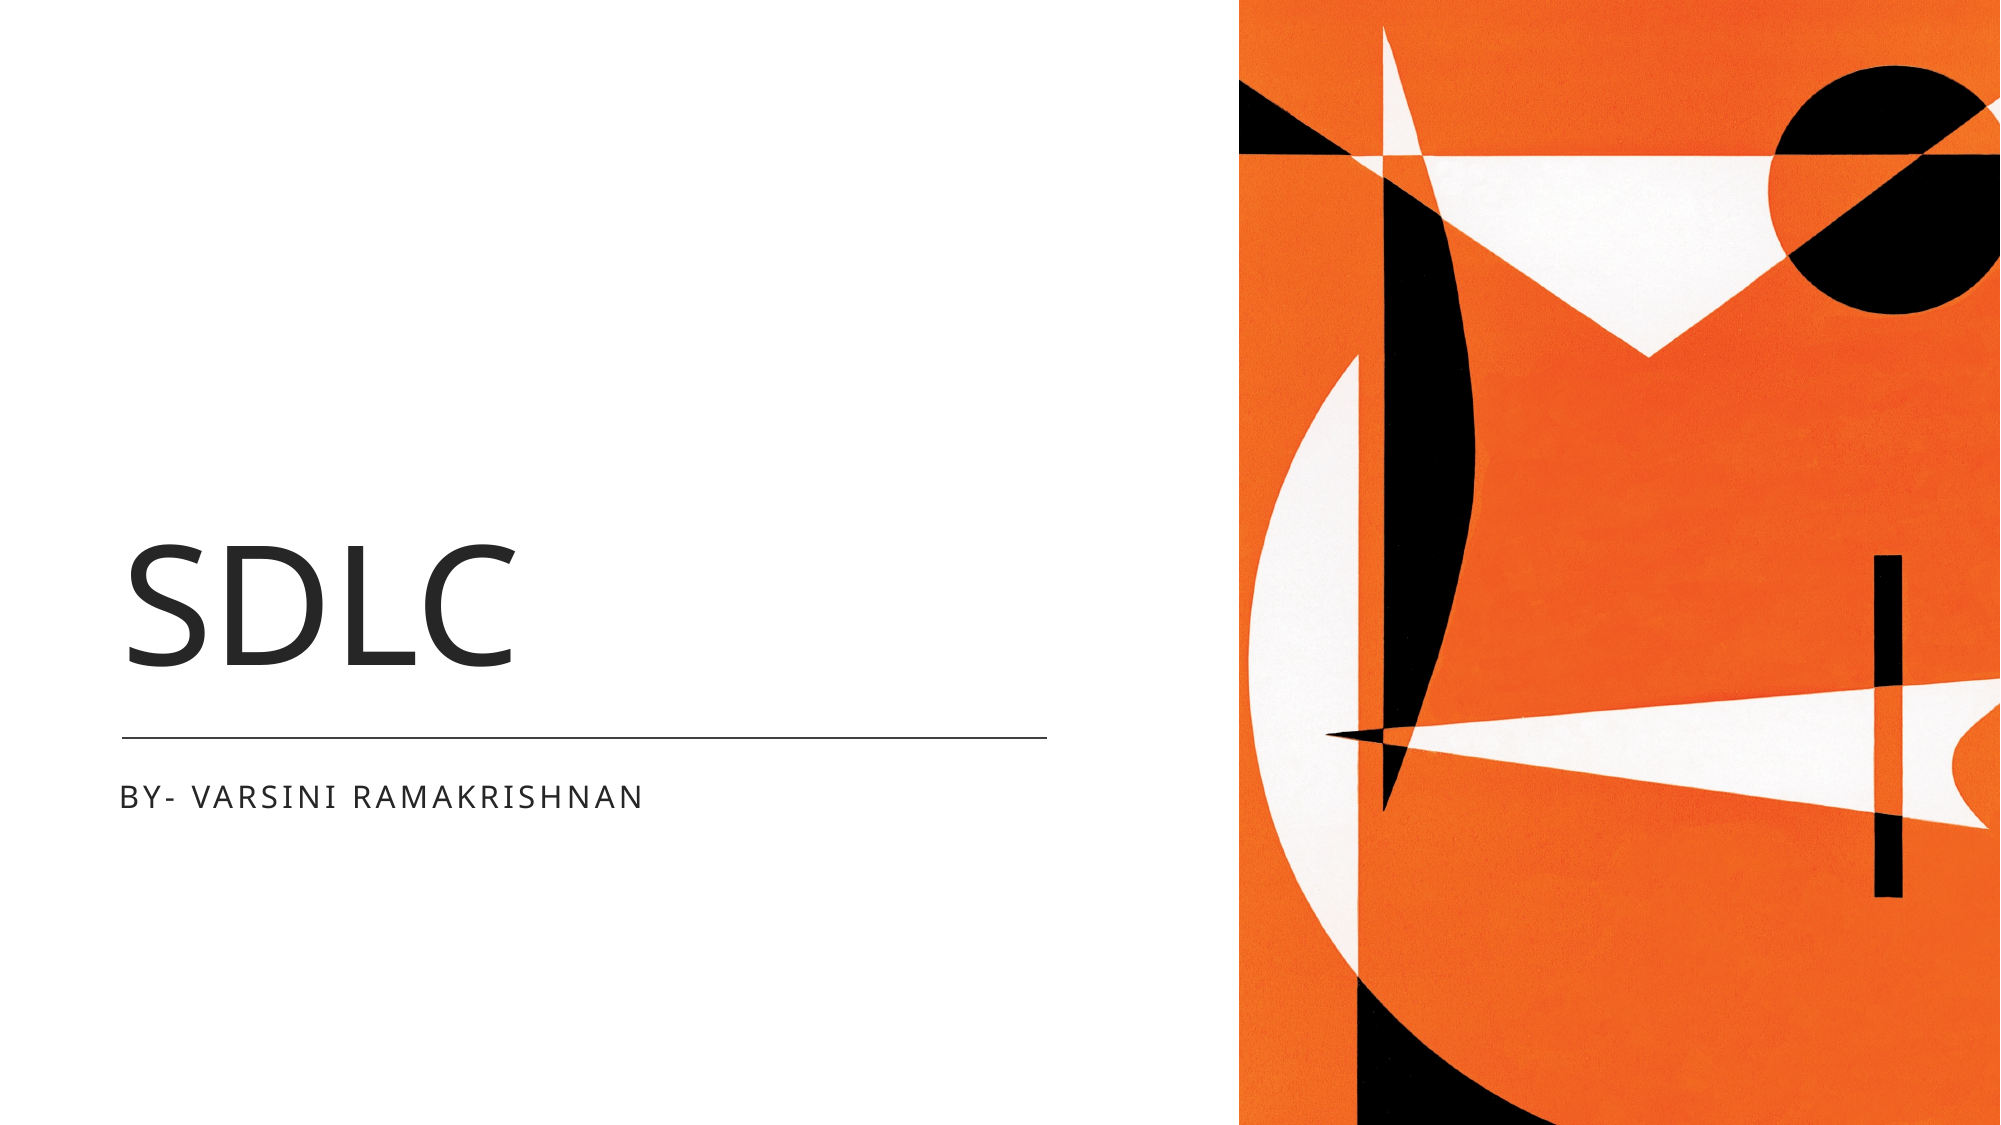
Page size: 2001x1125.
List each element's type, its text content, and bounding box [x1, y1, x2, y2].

title SDLC [106, 104, 1133, 710]
subtitle by- Varsini Ramakrishnan [103, 766, 1133, 935]
picture [1239, 0, 2000, 1125]
text_box [0, 0, 1237, 1125]
